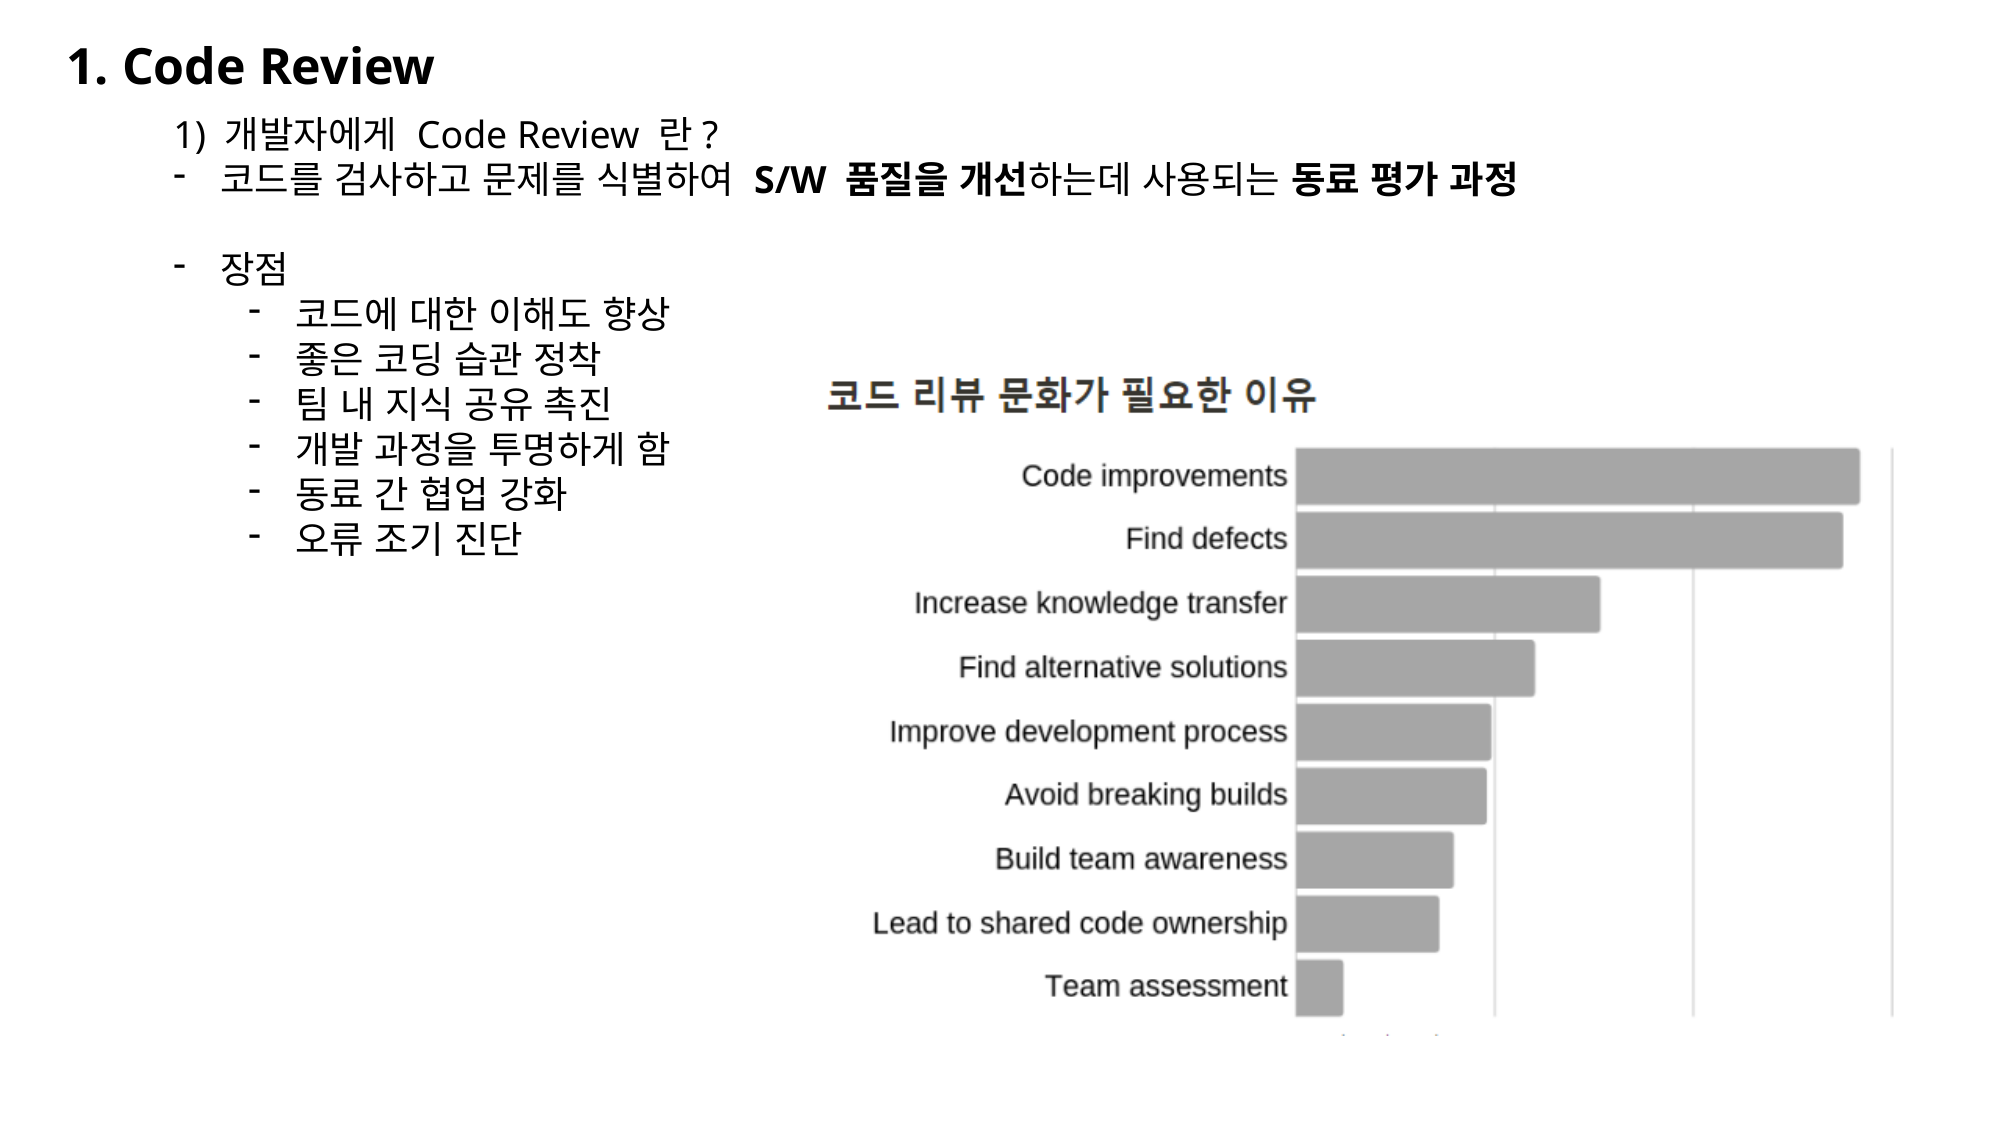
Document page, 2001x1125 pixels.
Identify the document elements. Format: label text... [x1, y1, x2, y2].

text_box 1. Code Review [51, 27, 451, 103]
text_box 1) 개발자에게 Code Review 란? 코드를 검사하고 문제를 식별하여 S/W 품질을 개선하는데 사용되는 동료 평가 과정 장점 코드에 대한 이해도 향상 좋은 코딩 습관 정착 팀 내 지식 공유 촉진 개발 과정을 투명하게 함 동료 간 협업 강화 오류 조기 진단 [158, 103, 1534, 569]
picture [816, 352, 1922, 1036]
